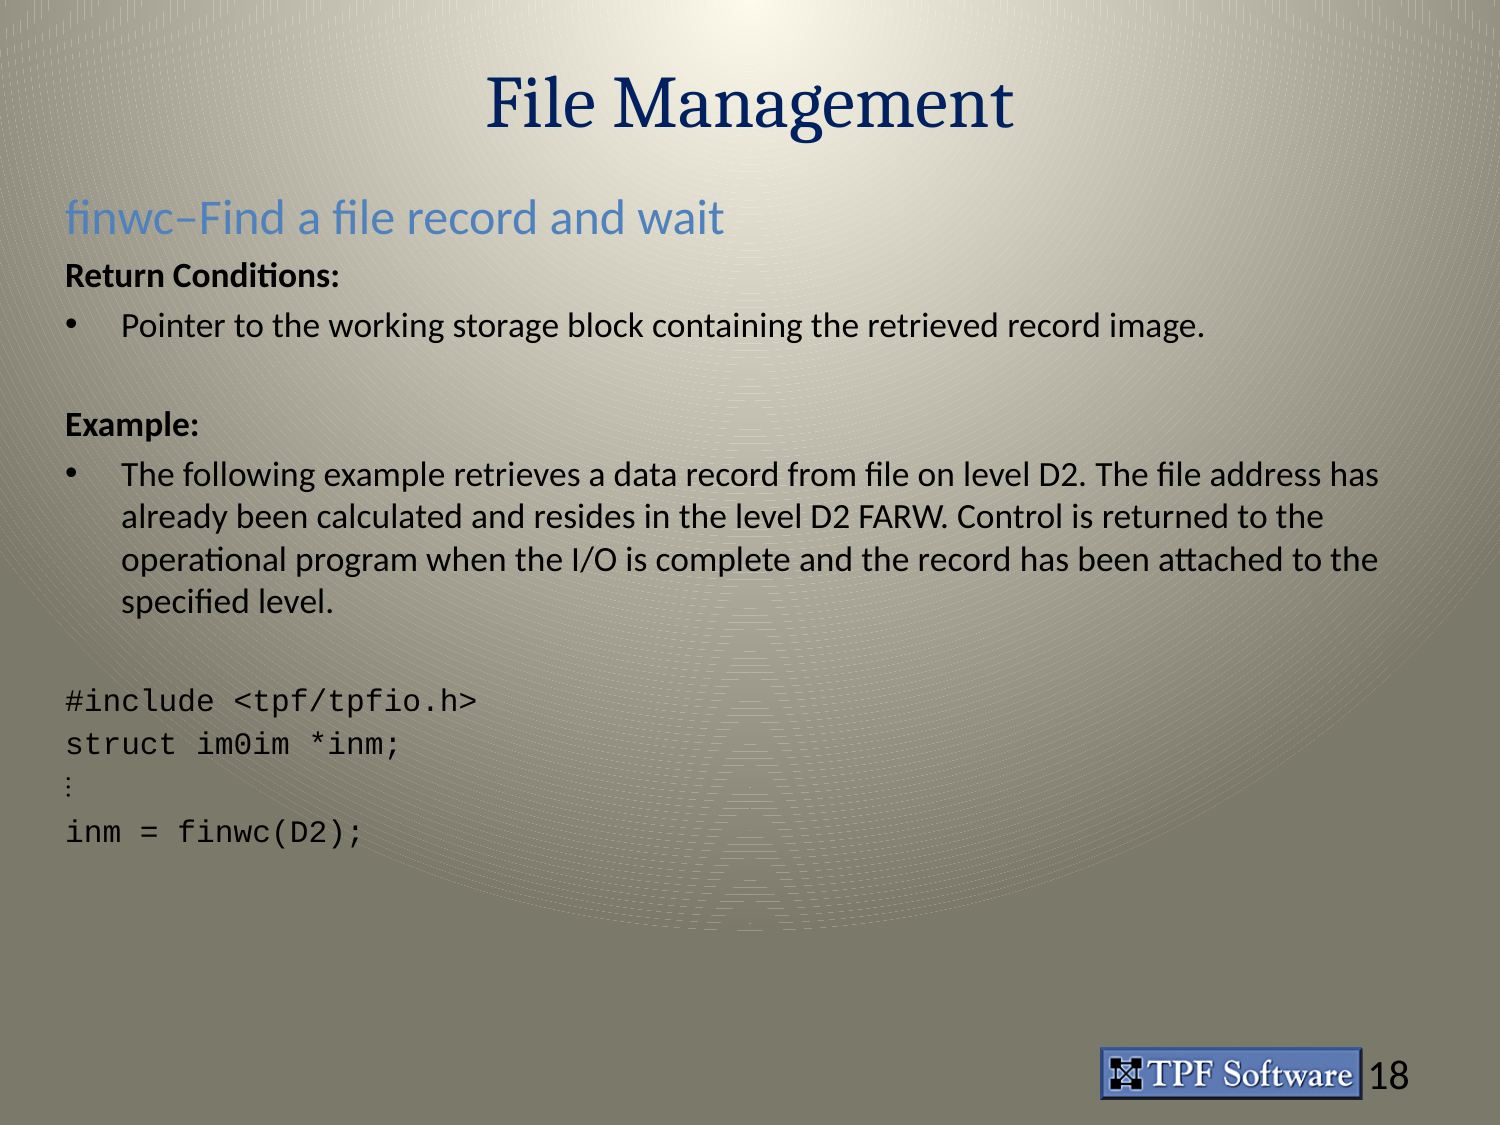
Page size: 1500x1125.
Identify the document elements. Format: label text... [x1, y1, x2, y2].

list finwc–Find a file record and wait Return Conditions: Pointer to the working storage block containing the retrieved record image. Example: The following example retrieves a data record from file on level D2. The file address has already been calculated and resides in the level D2 FARW. Control is returned to the operational program when the I/O is complete and the record has been attached to the specified level. #include <tpf/tpfio.h> struct im0im *inm; ⋮ inm = finwc(D2); [50, 177, 1475, 1063]
picture [1099, 1047, 1363, 1101]
title File Management [75, 45, 1425, 150]
slide_number 18 [1074, 1042, 1425, 1103]
